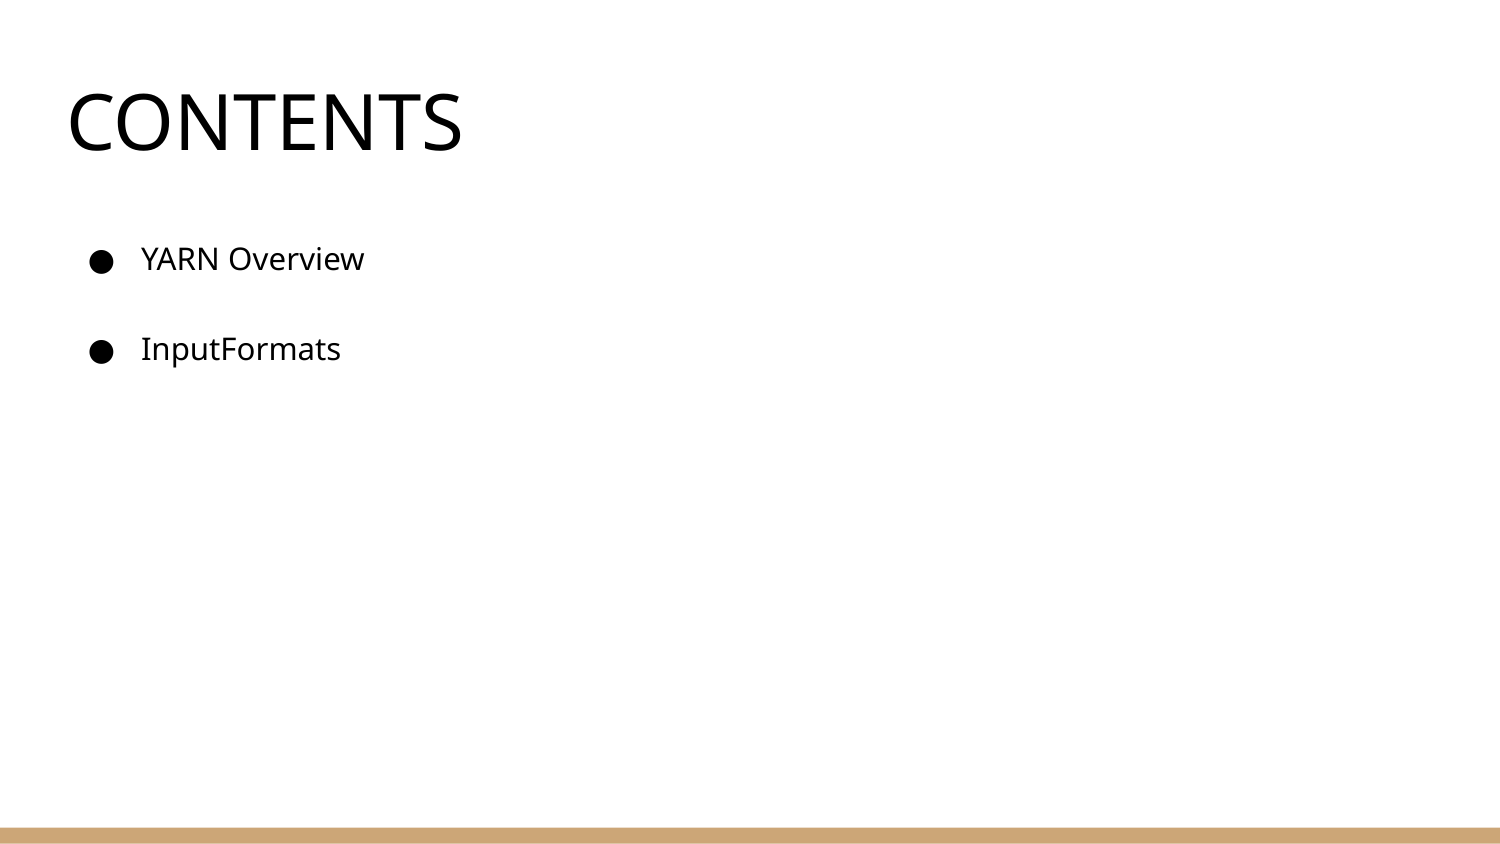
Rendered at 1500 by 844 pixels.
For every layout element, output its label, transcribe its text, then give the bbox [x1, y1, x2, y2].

list YARN Overview InputFormats [51, 200, 1449, 752]
title CONTENTS [51, 51, 1449, 189]
